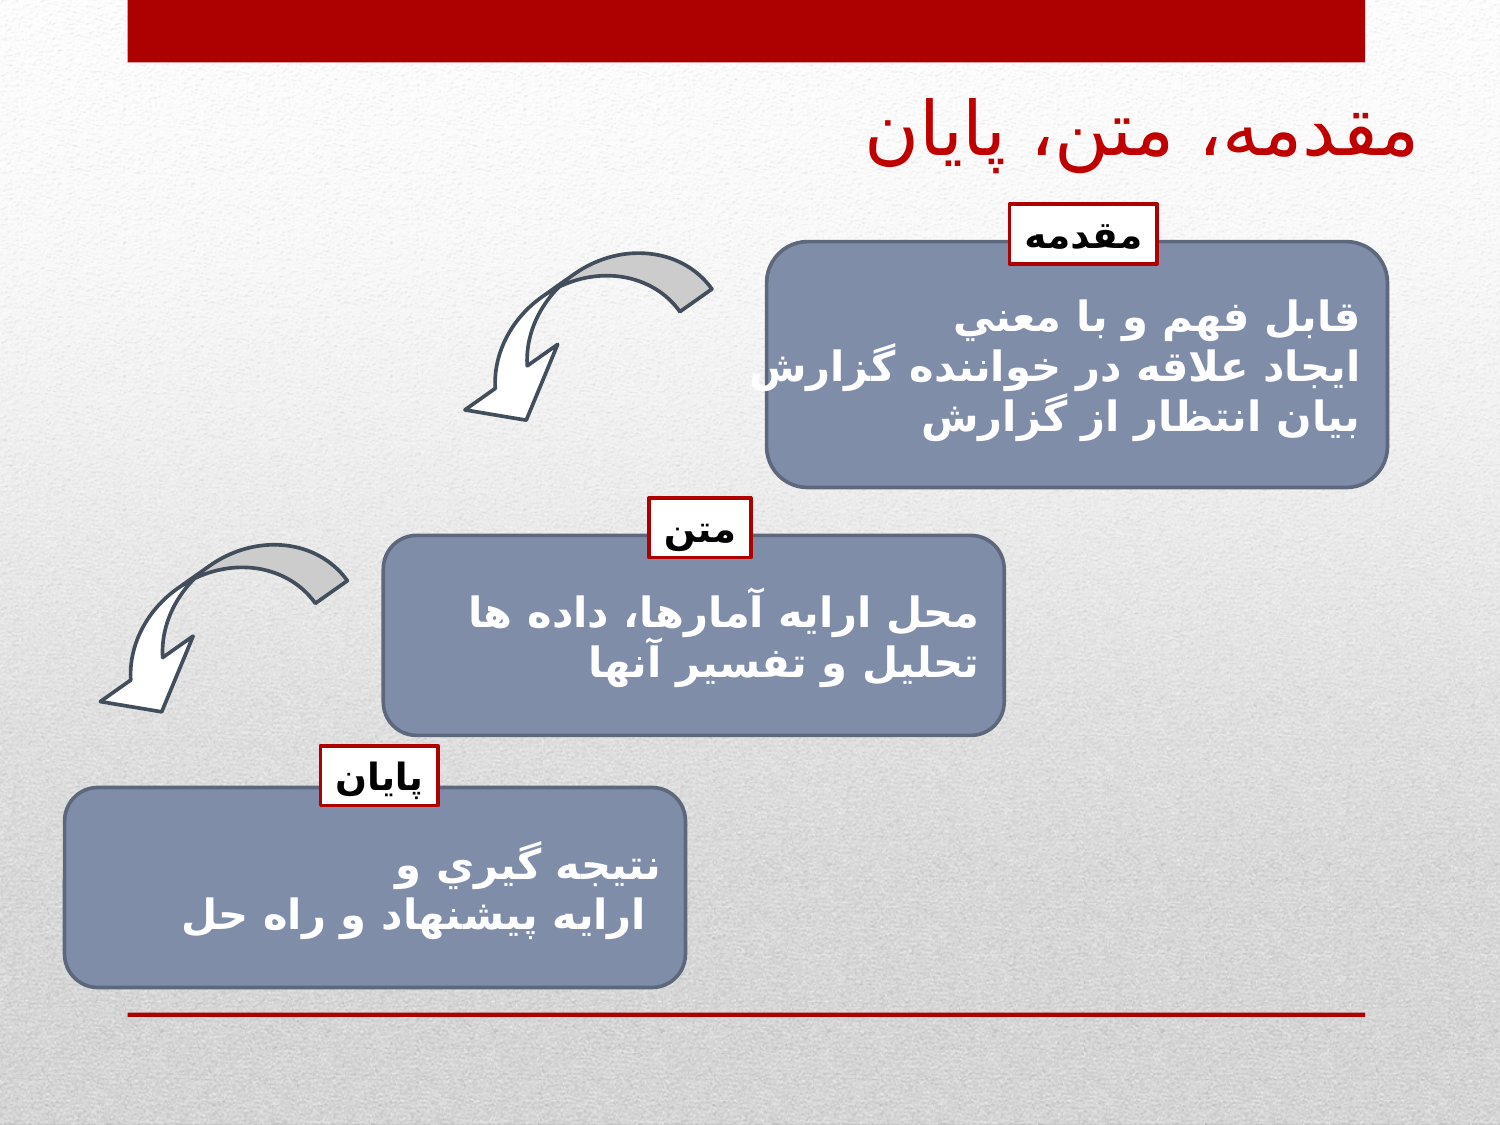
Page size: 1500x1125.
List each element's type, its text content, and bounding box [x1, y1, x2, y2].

text_box قابل فهم و با معني ايجاد علاقه در خواننده گزارش بيان انتظار از گزارش [764, 239, 1390, 490]
text_box [98, 542, 350, 714]
text_box محل ارايه آمارها، داده ها تحليل و تفسير آنها [381, 533, 1007, 738]
text_box نتيجه گيري و ارايه پيشنهاد و راه حل [62, 785, 688, 990]
text_box [463, 251, 714, 422]
text_box مقدمه، متن، پایان [849, 73, 1436, 179]
text_box متن [647, 496, 753, 559]
text_box پايان [319, 744, 440, 807]
text_box مقدمه [1008, 202, 1159, 266]
